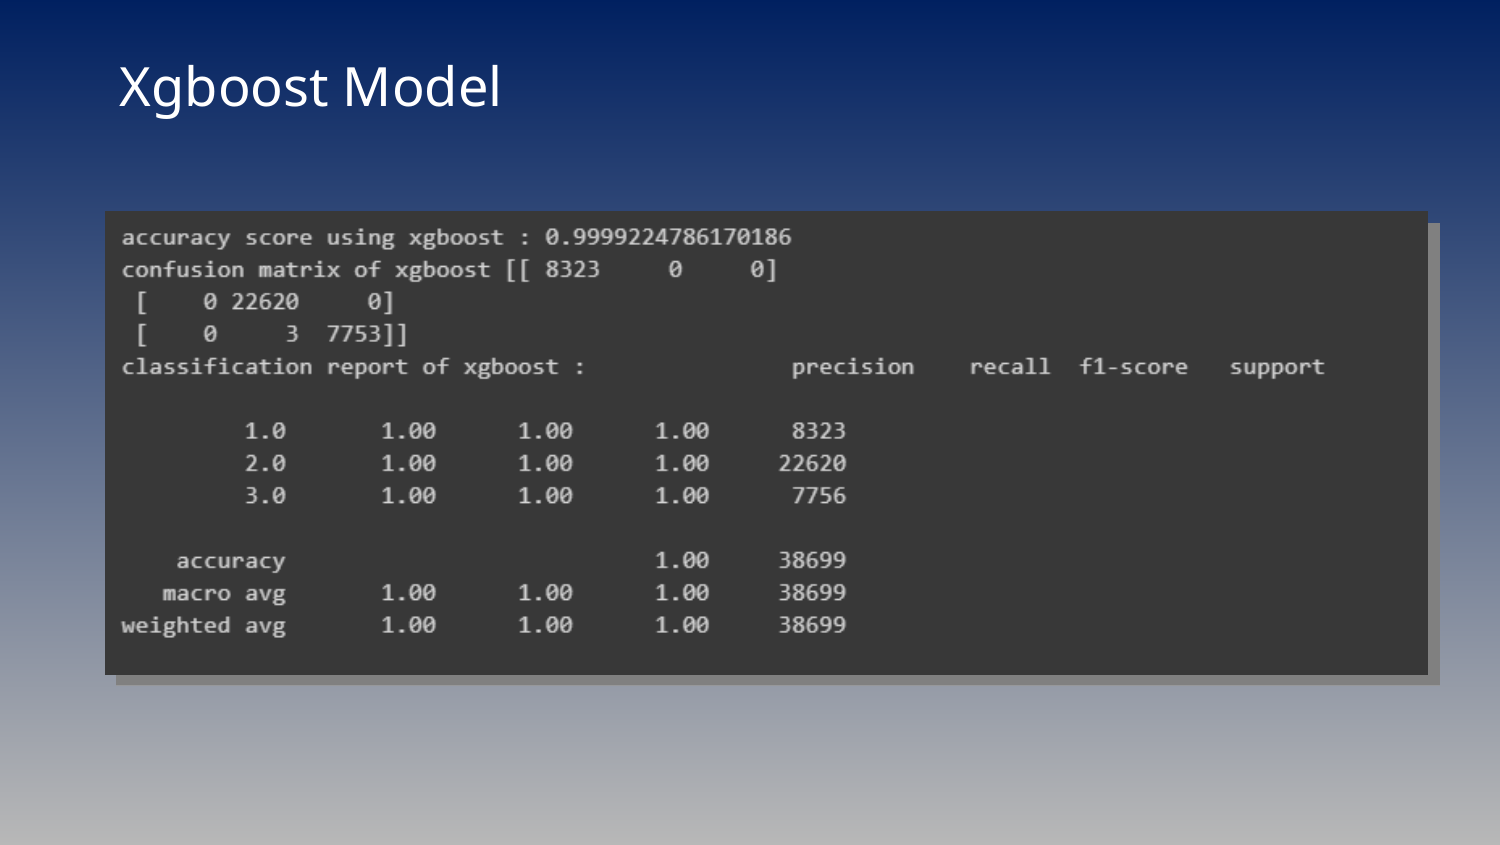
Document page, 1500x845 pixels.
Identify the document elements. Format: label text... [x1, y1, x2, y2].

text_box Xgboost Model [104, 44, 1140, 125]
picture [104, 211, 1428, 676]
